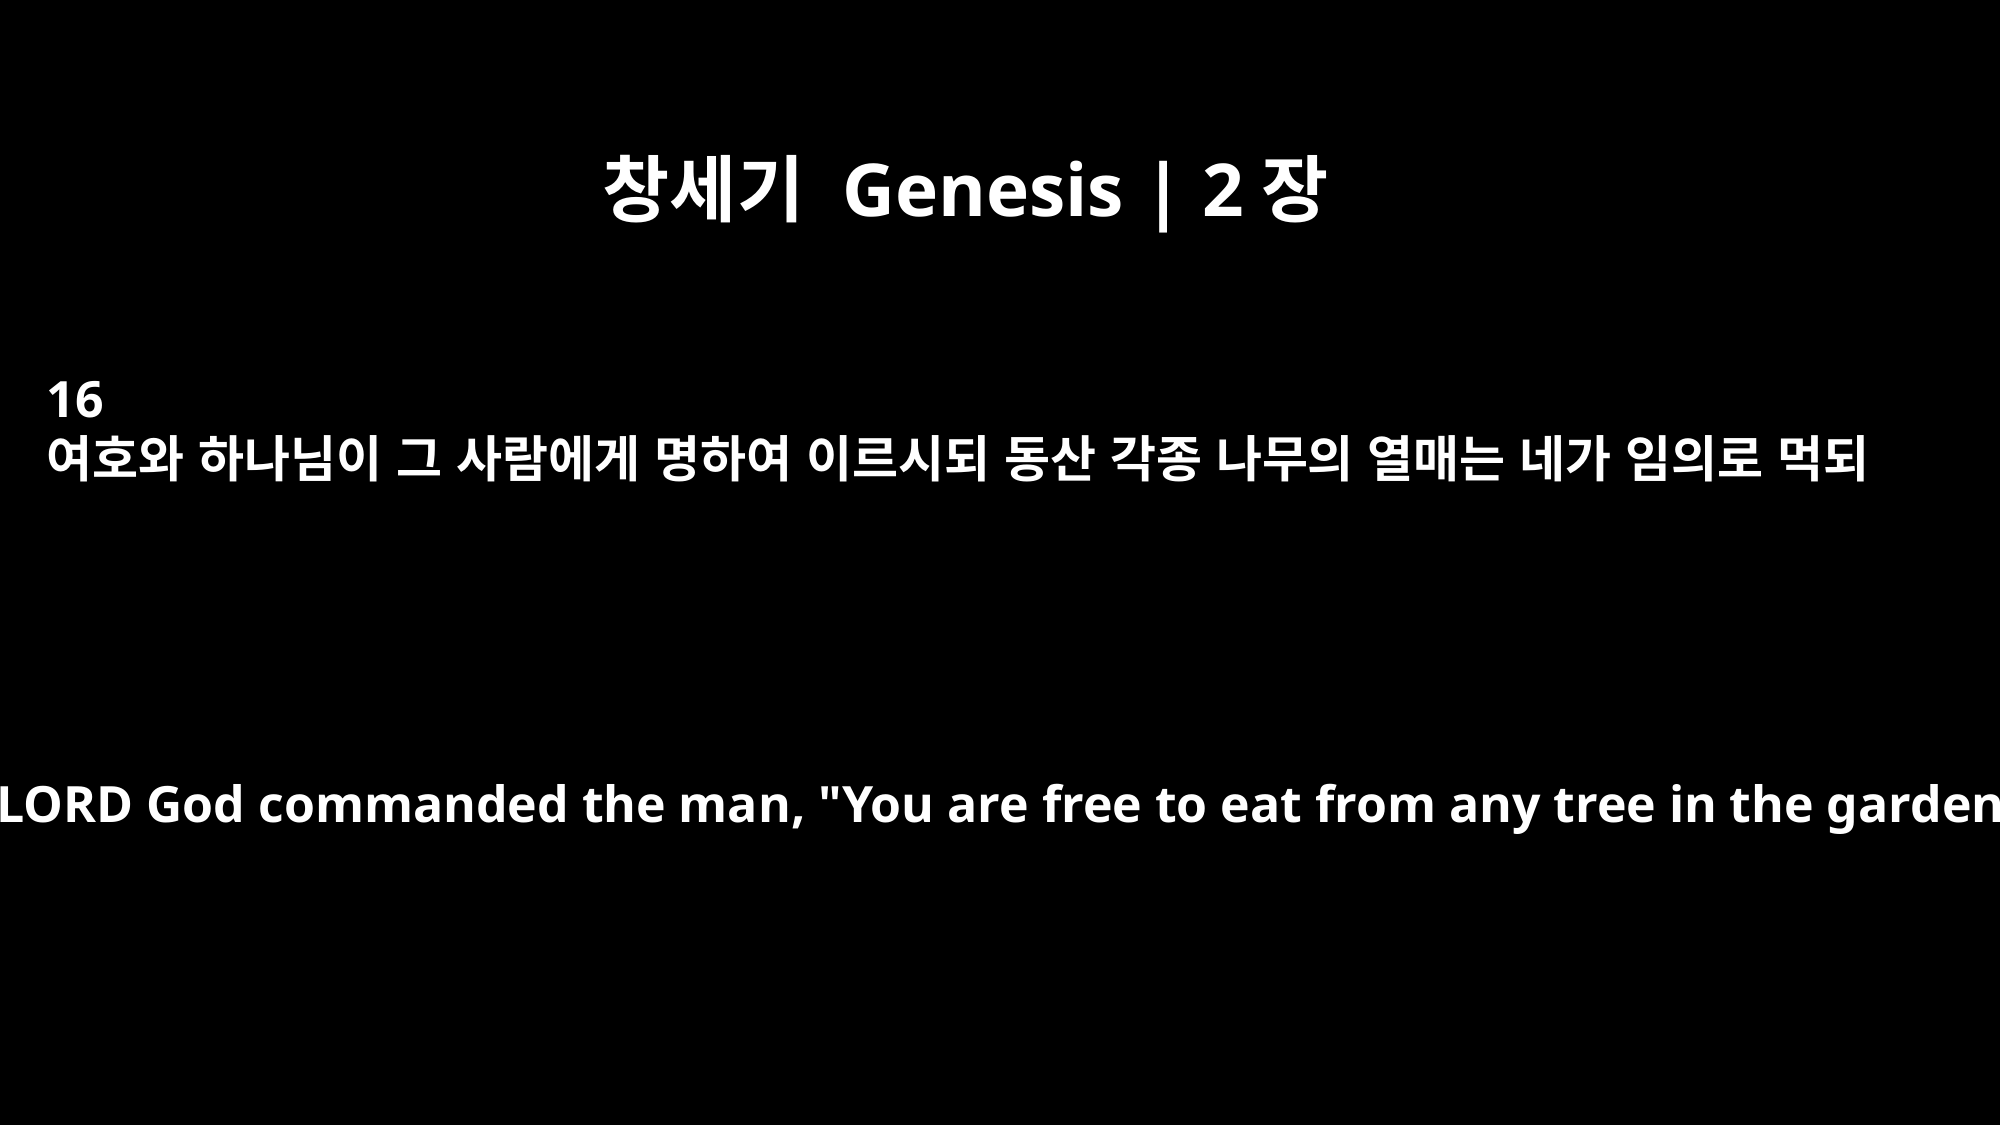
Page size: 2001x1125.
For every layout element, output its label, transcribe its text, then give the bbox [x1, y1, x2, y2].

text_box And the LORD God commanded the man, "You are free to eat from any tree in the garden; [0, 764, 2000, 840]
text_box 16 여호와 하나님이 그 사람에게 명하여 이르시되 동산 각종 나무의 열매는 네가 임의로 먹되 [31, 359, 1886, 495]
text_box 창세기 Genesis | 2장 [587, 136, 1345, 239]
